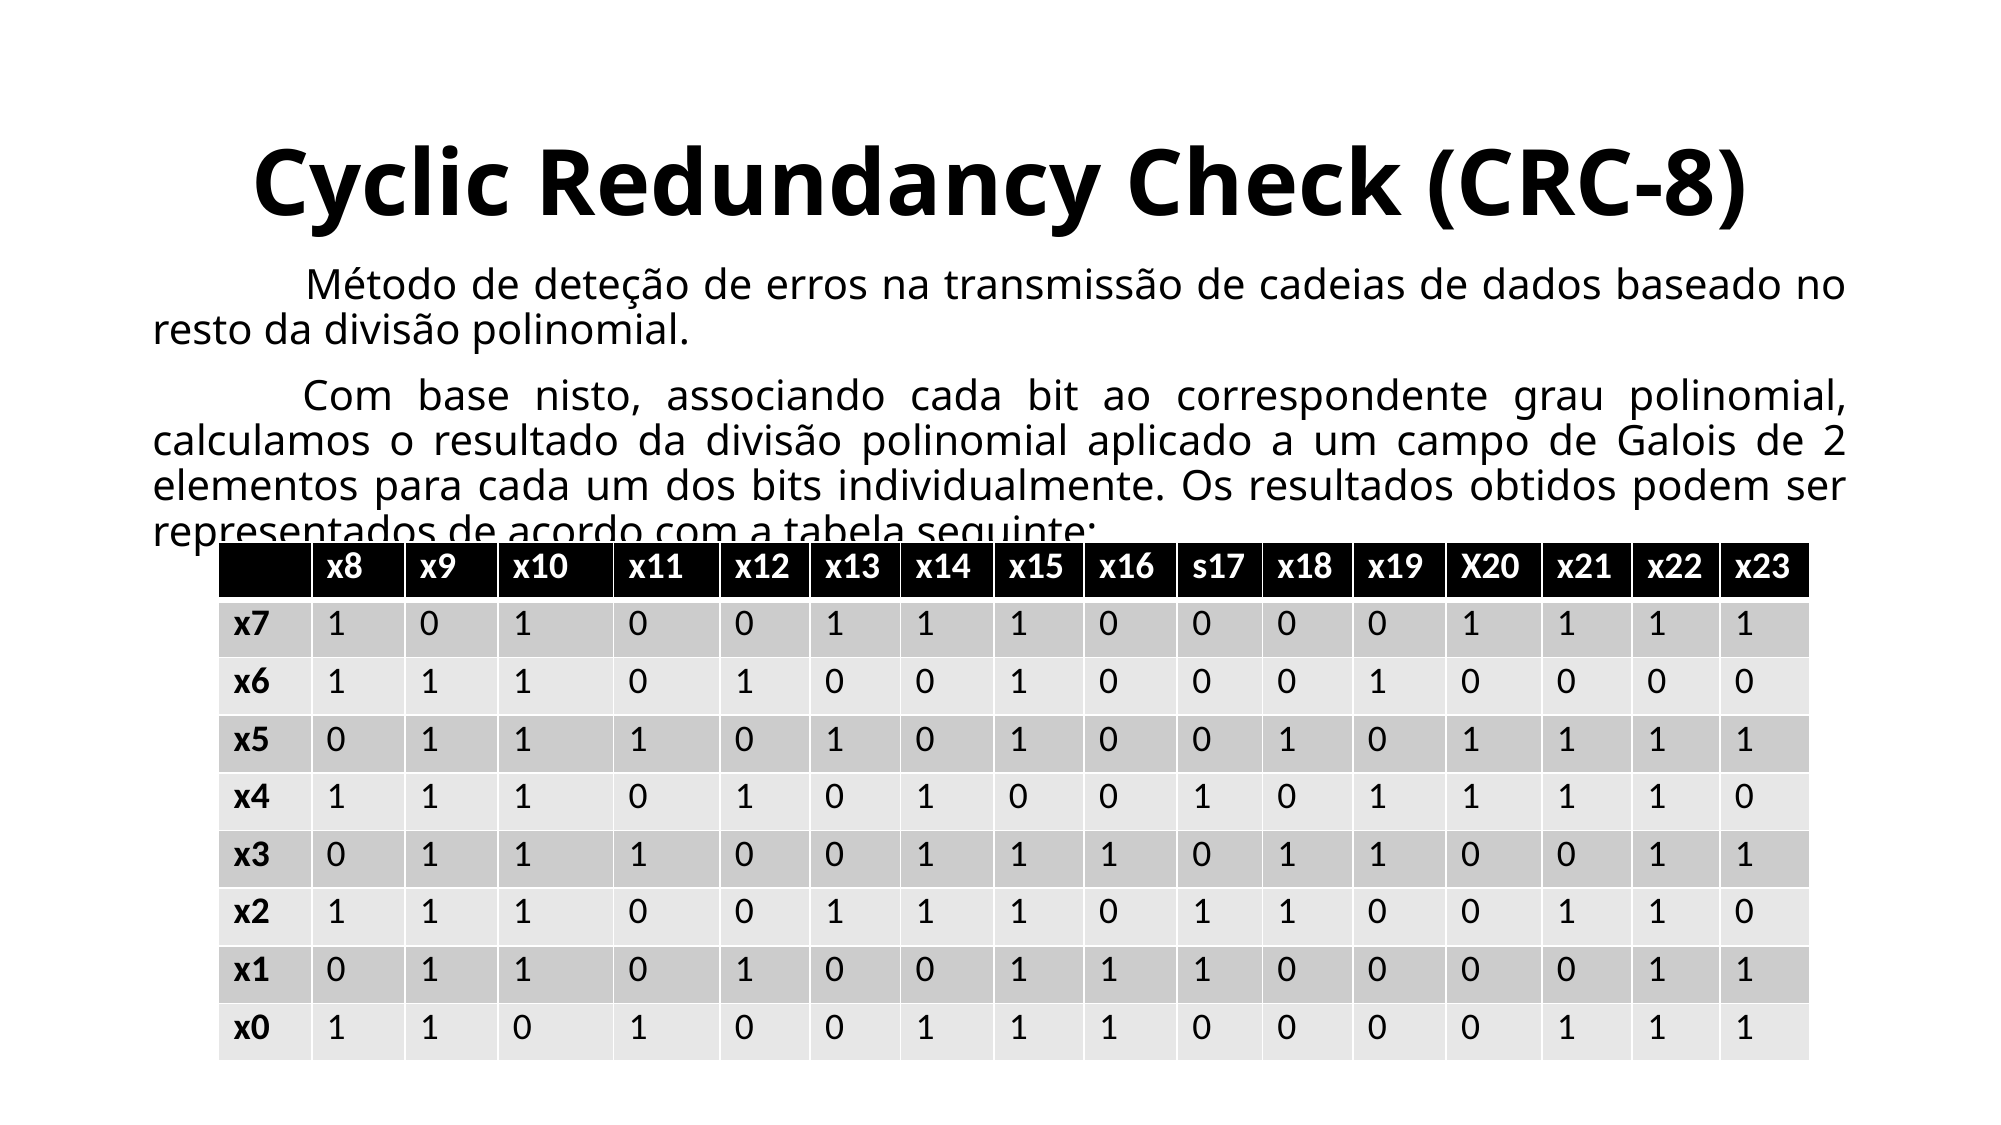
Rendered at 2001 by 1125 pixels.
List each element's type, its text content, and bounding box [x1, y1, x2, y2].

table_cell 0 [1543, 658, 1631, 714]
table_cell 0 [1447, 1004, 1541, 1060]
table_cell 0 [1354, 947, 1445, 1003]
table_cell 1 [1543, 774, 1631, 830]
table_cell 1 [1633, 603, 1719, 657]
table_cell 0 [1633, 658, 1719, 714]
table_cell 1 [995, 603, 1083, 657]
table_cell 1 [1178, 774, 1262, 830]
table_cell 1 [1721, 716, 1809, 772]
table_cell 0 [1178, 1004, 1262, 1060]
table_cell 0 [1178, 831, 1262, 887]
table_cell x5 [219, 716, 311, 772]
table_cell 1 [1543, 716, 1631, 772]
table_header x11 [614, 543, 719, 597]
table_cell 0 [811, 831, 900, 887]
table_cell 1 [1633, 831, 1719, 887]
table_cell 0 [1085, 889, 1176, 945]
table_header [219, 543, 311, 597]
table_cell x3 [219, 831, 311, 887]
table_cell 1 [1543, 889, 1631, 945]
table_cell 1 [811, 716, 900, 772]
table_header x10 [499, 543, 613, 597]
table_cell 0 [721, 831, 809, 887]
table_cell 1 [313, 603, 404, 657]
table_cell 1 [499, 947, 613, 1003]
table_cell 1 [1721, 831, 1809, 887]
table_header x9 [406, 543, 497, 597]
table_header x8 [313, 543, 404, 597]
table_cell 1 [1263, 889, 1352, 945]
table_cell 1 [721, 947, 809, 1003]
table_cell 1 [614, 716, 719, 772]
table_cell 0 [721, 716, 809, 772]
table_cell 1 [406, 716, 497, 772]
table_header x23 [1721, 543, 1809, 597]
table_cell 1 [1085, 947, 1176, 1003]
table_cell 1 [1263, 716, 1352, 772]
table_cell 1 [901, 831, 993, 887]
title Cyclic Redundancy Check (CRC-8) [137, 54, 1863, 185]
table_cell 1 [499, 658, 613, 714]
table_cell 0 [406, 603, 497, 657]
table_cell 1 [995, 658, 1083, 714]
table_cell 1 [1447, 716, 1541, 772]
table_cell 0 [1085, 658, 1176, 714]
table_cell 0 [1447, 947, 1541, 1003]
table_cell 1 [1354, 774, 1445, 830]
table_header x14 [901, 543, 993, 597]
table_cell 1 [1447, 774, 1541, 830]
table_cell 1 [995, 1004, 1083, 1060]
table_cell 0 [1354, 716, 1445, 772]
table_cell 1 [614, 831, 719, 887]
table_cell x7 [219, 603, 311, 657]
table_cell 0 [721, 603, 809, 657]
table_cell 1 [901, 1004, 993, 1060]
table_cell 1 [1721, 1004, 1809, 1060]
table_cell 1 [1633, 774, 1719, 830]
table_cell 1 [1633, 889, 1719, 945]
table_cell 0 [1354, 603, 1445, 657]
table_cell 1 [1721, 947, 1809, 1003]
table_cell 1 [1263, 831, 1352, 887]
table_cell 1 [499, 889, 613, 945]
table_cell 1 [1085, 831, 1176, 887]
table_cell 0 [1354, 889, 1445, 945]
table_cell 0 [313, 947, 404, 1003]
table_cell 1 [406, 1004, 497, 1060]
table_header s17 [1178, 543, 1262, 597]
table_cell 0 [1263, 658, 1352, 714]
table_cell 0 [995, 774, 1083, 830]
table_cell 0 [901, 716, 993, 772]
table_cell 1 [313, 889, 404, 945]
table_cell 1 [1633, 947, 1719, 1003]
table_cell 1 [614, 1004, 719, 1060]
table_cell x2 [219, 889, 311, 945]
table_cell 0 [721, 1004, 809, 1060]
list Método de deteção de erros na transmissão de cadeias de dados baseado no resto da divisão polinomial. Com base nisto, associando cada bit ao correspondente grau polinomial, calculamos o resultado da divisão polinomial aplicado a um campo de Galois de 2 elementos para cada um dos bits individualmente. Os resultados obtidos podem ser representados de acordo com a tabela seguinte: [137, 185, 1863, 900]
table_cell 0 [811, 947, 900, 1003]
table_cell 0 [1085, 716, 1176, 772]
table_cell 0 [313, 716, 404, 772]
table_cell 0 [1263, 1004, 1352, 1060]
table_header x18 [1263, 543, 1352, 597]
table_cell 1 [811, 603, 900, 657]
table_cell 0 [721, 889, 809, 945]
table_cell 0 [1721, 658, 1809, 714]
table_cell 1 [499, 831, 613, 887]
table_cell 1 [313, 1004, 404, 1060]
table_header x22 [1633, 543, 1719, 597]
table_cell 1 [1354, 658, 1445, 714]
table_cell 0 [1085, 774, 1176, 830]
table_cell 1 [1721, 603, 1809, 657]
table_header x13 [811, 543, 900, 597]
table_cell 0 [1721, 774, 1809, 830]
table_cell 1 [1447, 603, 1541, 657]
table_cell 1 [406, 947, 497, 1003]
table_cell 0 [1178, 716, 1262, 772]
table_cell 0 [1263, 603, 1352, 657]
table_cell 0 [499, 1004, 613, 1060]
table_cell 1 [499, 603, 613, 657]
table_header x16 [1085, 543, 1176, 597]
table_header X20 [1447, 543, 1541, 597]
table_cell 0 [811, 1004, 900, 1060]
table_cell 1 [406, 658, 497, 714]
table_cell 1 [1543, 1004, 1631, 1060]
table_cell 0 [614, 889, 719, 945]
table_cell 1 [1354, 831, 1445, 887]
table_cell 0 [1263, 774, 1352, 830]
table_header x19 [1354, 543, 1445, 597]
table_cell 1 [901, 889, 993, 945]
table_cell 1 [1543, 603, 1631, 657]
table_cell 0 [1354, 1004, 1445, 1060]
table_cell 0 [811, 658, 900, 714]
table_cell 0 [1447, 889, 1541, 945]
table_cell 1 [995, 889, 1083, 945]
table_cell 1 [721, 658, 809, 714]
table_cell 1 [901, 774, 993, 830]
table_cell 0 [313, 831, 404, 887]
table_cell 0 [614, 947, 719, 1003]
table_cell 0 [1263, 947, 1352, 1003]
table_cell 1 [721, 774, 809, 830]
table_cell 0 [614, 774, 719, 830]
table_header x21 [1543, 543, 1631, 597]
table_cell x4 [219, 774, 311, 830]
table_header x12 [721, 543, 809, 597]
table_cell 1 [313, 658, 404, 714]
table_cell 0 [1447, 831, 1541, 887]
table_cell x1 [219, 947, 311, 1003]
table_cell 0 [901, 658, 993, 714]
table_cell 0 [1543, 947, 1631, 1003]
table_cell 0 [901, 947, 993, 1003]
table_cell 0 [1178, 603, 1262, 657]
table_cell 0 [614, 603, 719, 657]
table_cell 1 [406, 774, 497, 830]
table_cell 1 [901, 603, 993, 657]
table_cell 1 [1633, 716, 1719, 772]
table_cell x0 [219, 1004, 311, 1060]
table_cell 1 [1085, 1004, 1176, 1060]
table_cell 1 [1633, 1004, 1719, 1060]
table_cell 0 [811, 774, 900, 830]
table_cell 0 [614, 658, 719, 714]
table_cell 1 [1178, 947, 1262, 1003]
table_cell 1 [499, 716, 613, 772]
table_cell 1 [406, 889, 497, 945]
table_cell 1 [313, 774, 404, 830]
table_cell 1 [1178, 889, 1262, 945]
table_cell 1 [499, 774, 613, 830]
table_header x15 [995, 543, 1083, 597]
table_cell 0 [1721, 889, 1809, 945]
table_cell 0 [1085, 603, 1176, 657]
table_cell 1 [995, 831, 1083, 887]
table_cell 1 [406, 831, 497, 887]
table_cell 1 [811, 889, 900, 945]
table_cell 0 [1178, 658, 1262, 714]
table_cell 1 [995, 716, 1083, 772]
table_cell x6 [219, 658, 311, 714]
table_cell 1 [995, 947, 1083, 1003]
table_cell 0 [1543, 831, 1631, 887]
table_cell 0 [1447, 658, 1541, 714]
